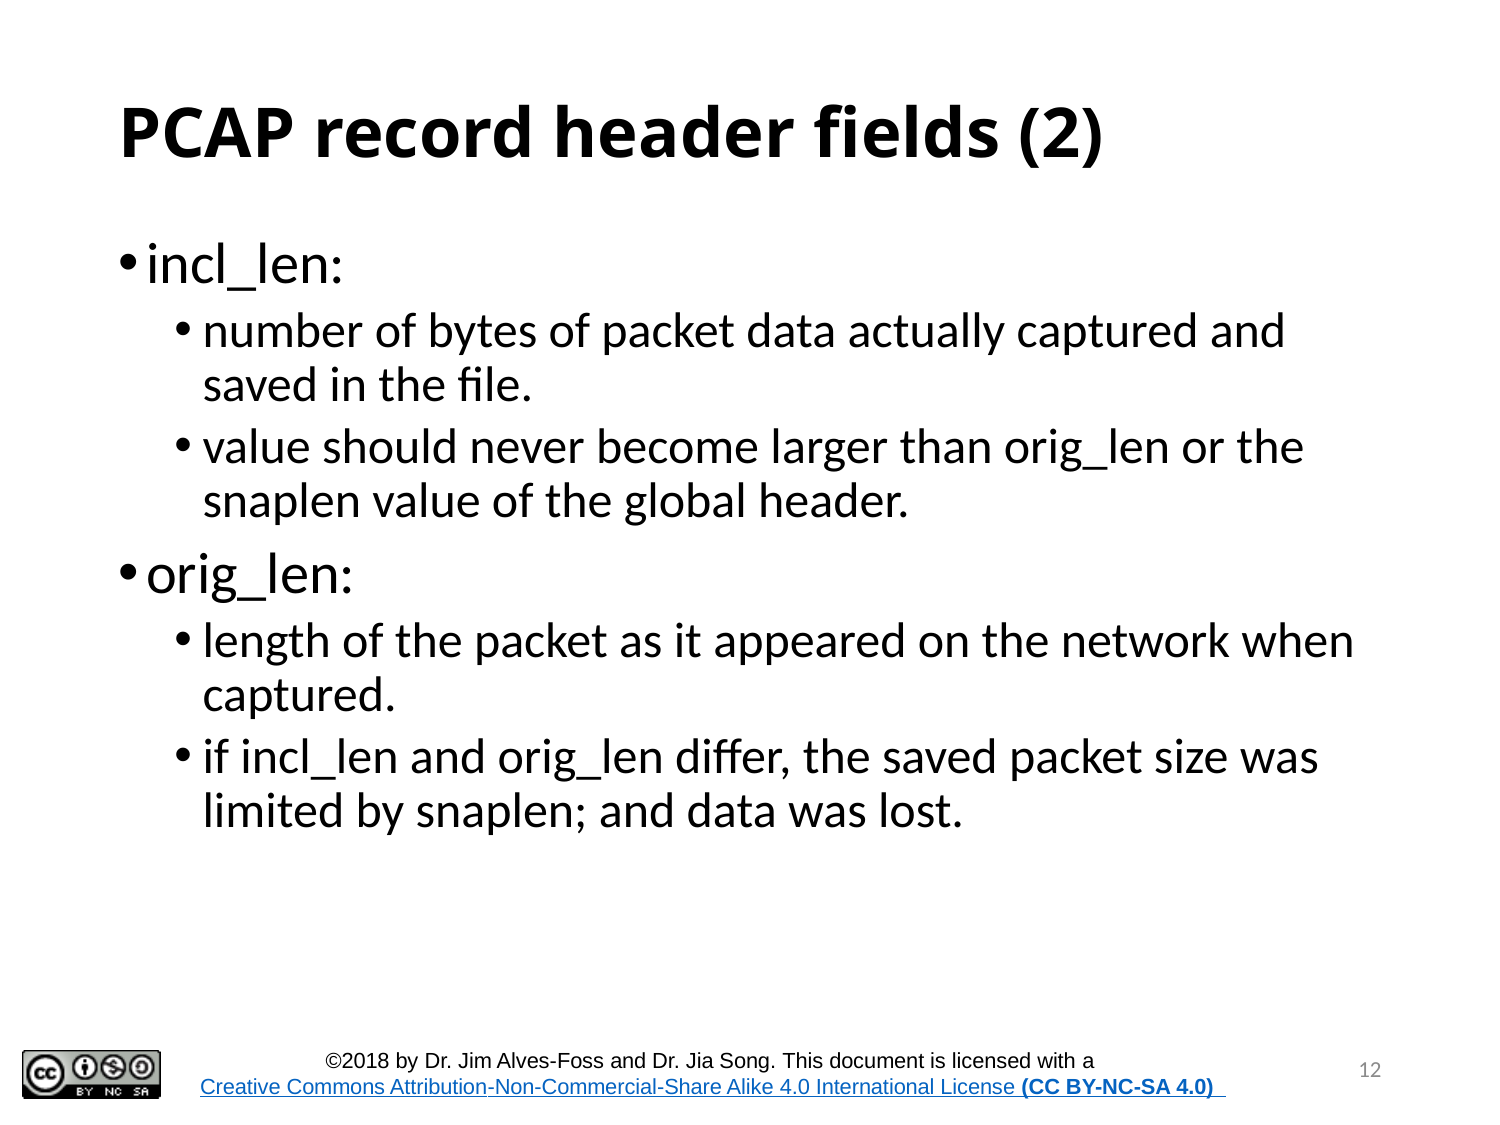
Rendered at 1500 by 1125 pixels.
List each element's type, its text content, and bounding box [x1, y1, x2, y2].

list incl_len: number of bytes of packet data actually captured and saved in the file. value should never become larger than orig_len or the snaplen value of the global header. orig_len: length of the packet as it appeared on the network when captured. if incl_len and orig_len differ, the saved packet size was limited by snaplen; and data was lost. [102, 225, 1398, 1014]
slide_number 12 [1315, 1038, 1397, 1099]
title PCAP record header fields (2) [102, 59, 1398, 211]
picture [22, 1050, 161, 1099]
